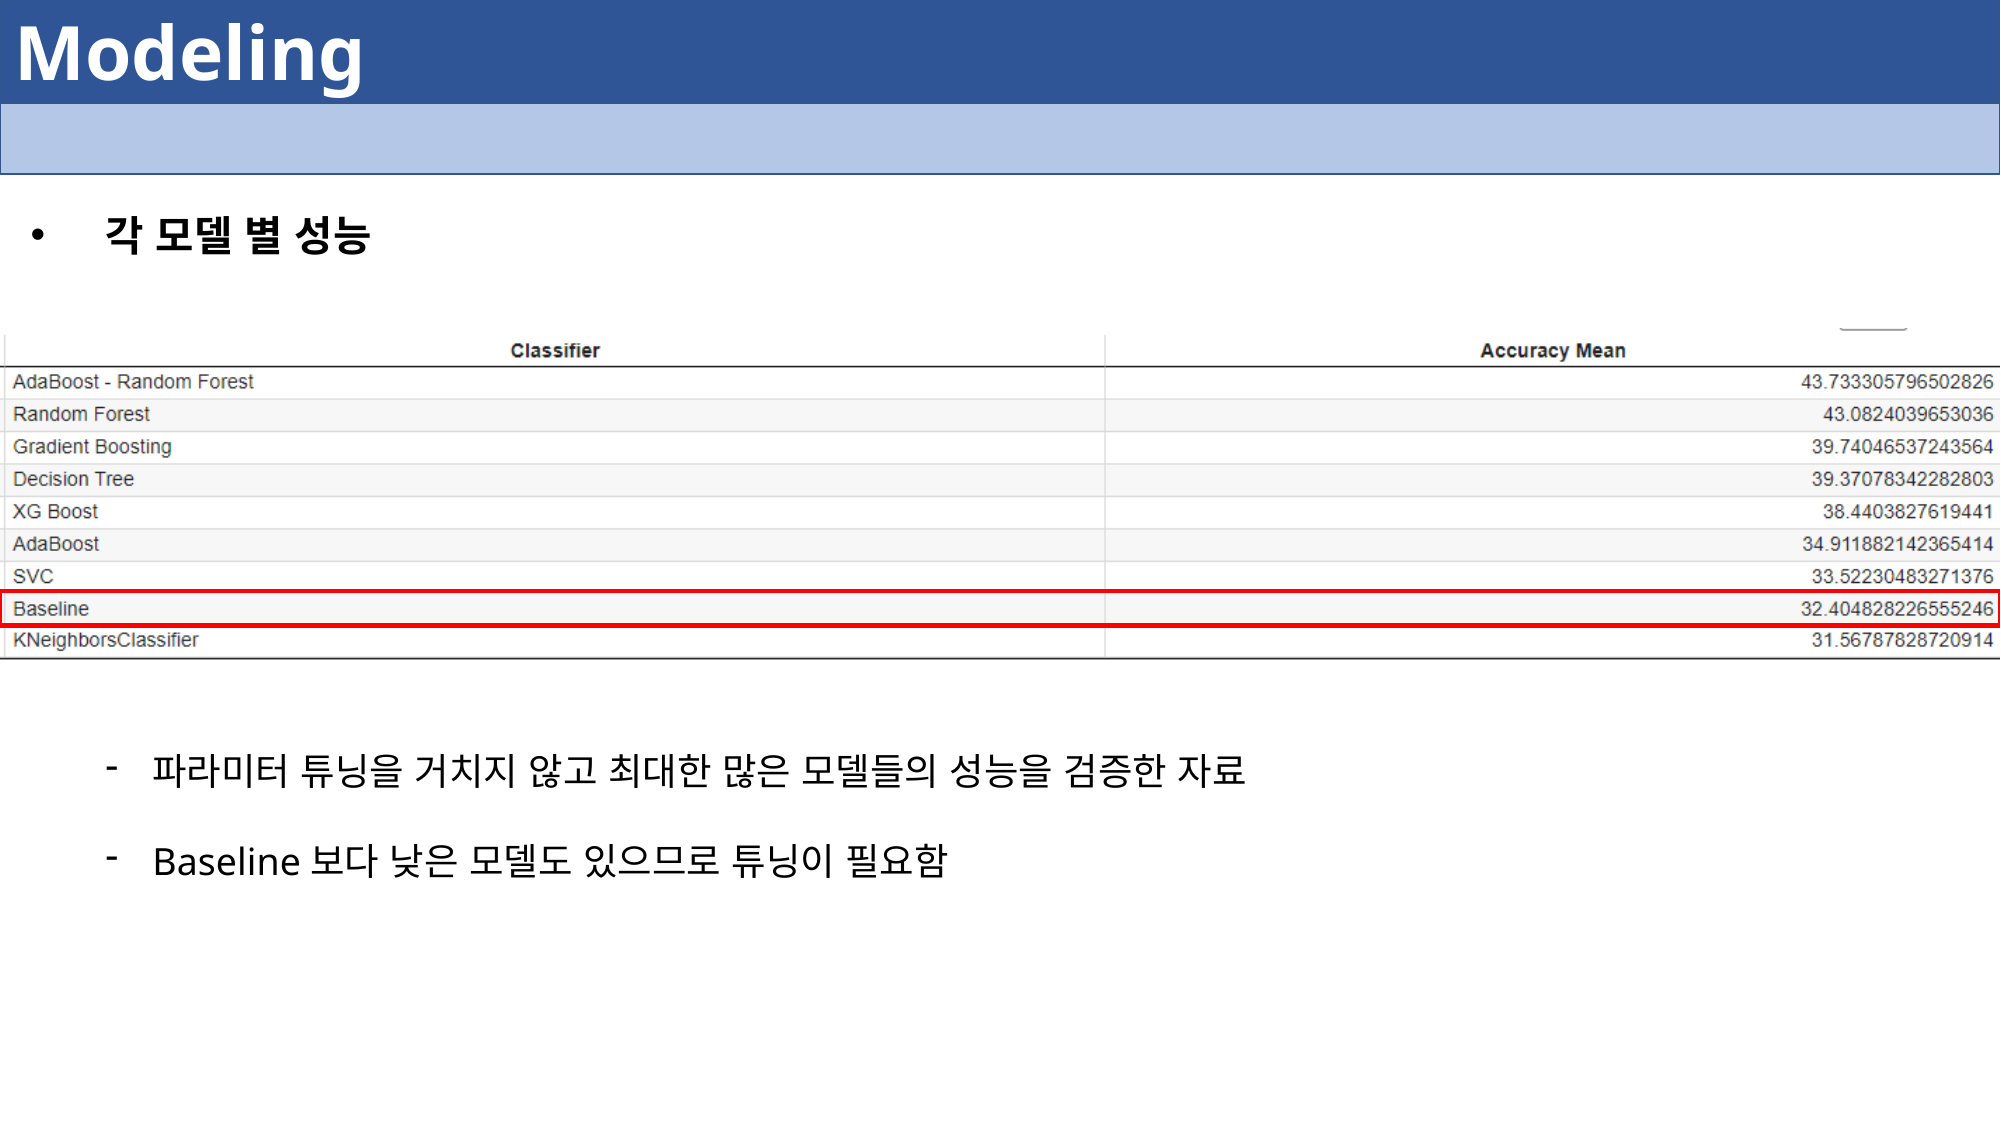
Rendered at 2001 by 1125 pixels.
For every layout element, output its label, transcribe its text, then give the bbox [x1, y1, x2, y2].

picture [0, 328, 2000, 661]
text_box 파라미터 튜닝을 거치지 않고 최대한 많은 모델들의 성능을 검증한 자료 Baseline보다 낮은 모델도 있으므로 튜닝이 필요함 [90, 695, 1452, 891]
text_box 각 모델 별 성능 [15, 202, 387, 268]
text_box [0, 0, 2000, 175]
